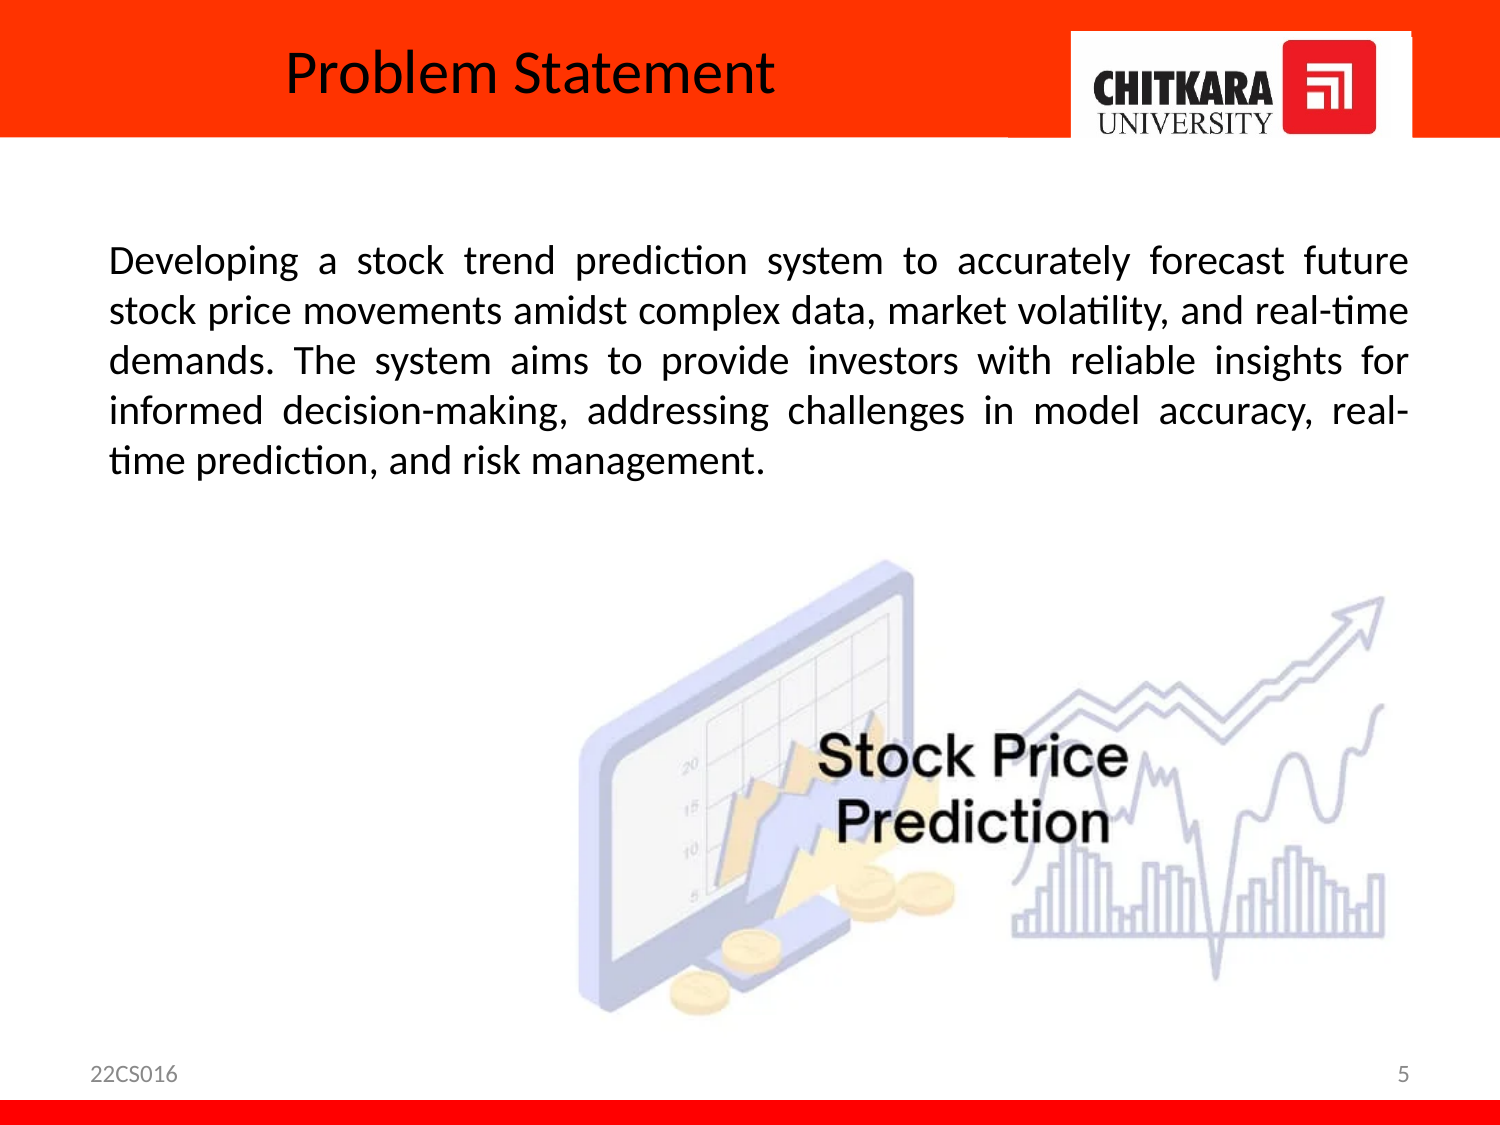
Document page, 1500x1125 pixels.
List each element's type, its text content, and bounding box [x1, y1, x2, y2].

picture [535, 533, 1412, 1043]
picture [1074, 37, 1391, 138]
slide_number 22CS016 [75, 1042, 425, 1103]
slide_number 5 [1074, 1042, 1425, 1103]
title Problem Statement [0, 0, 1063, 138]
list Developing a stock trend prediction system to accurately forecast future stock price movements amidst complex data, market volatility, and real-time demands. The system aims to provide investors with reliable insights for informed decision-making, addressing challenges in model accuracy, real-time prediction, and risk management. [75, 224, 1425, 968]
